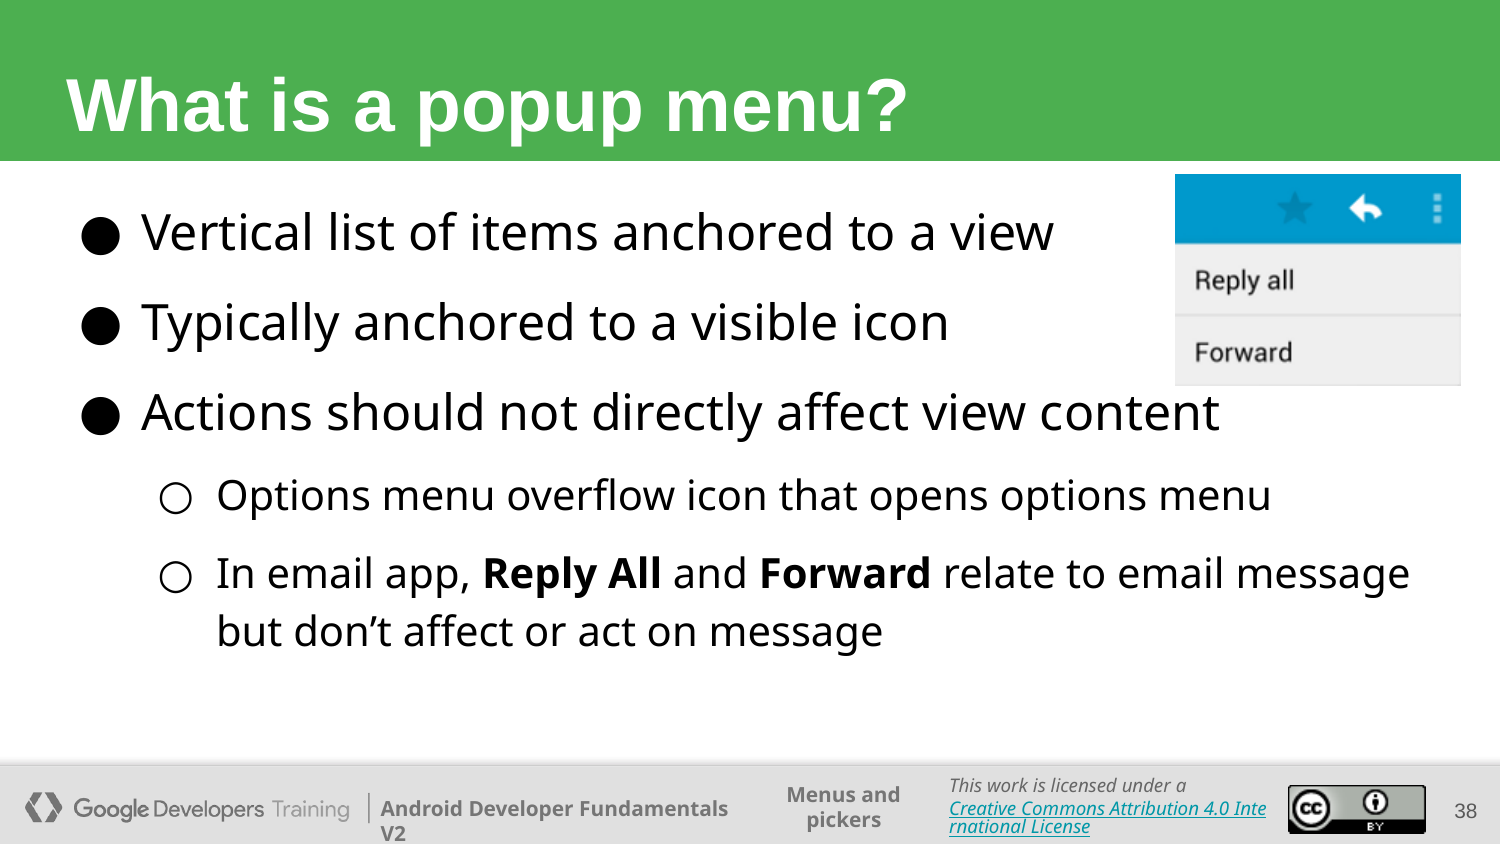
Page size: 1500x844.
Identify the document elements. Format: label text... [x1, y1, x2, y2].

slide_number ‹#› [1402, 777, 1493, 842]
list Vertical list of items anchored to a view Typically anchored to a visible icon Actions should not directly affect view content Options menu overflow icon that opens options menu In email app, Reply All and Forward relate to email message but don’t affect or act on message [51, 176, 1449, 738]
picture [0, 161, 1500, 844]
title What is a popup menu? [51, 28, 1472, 122]
